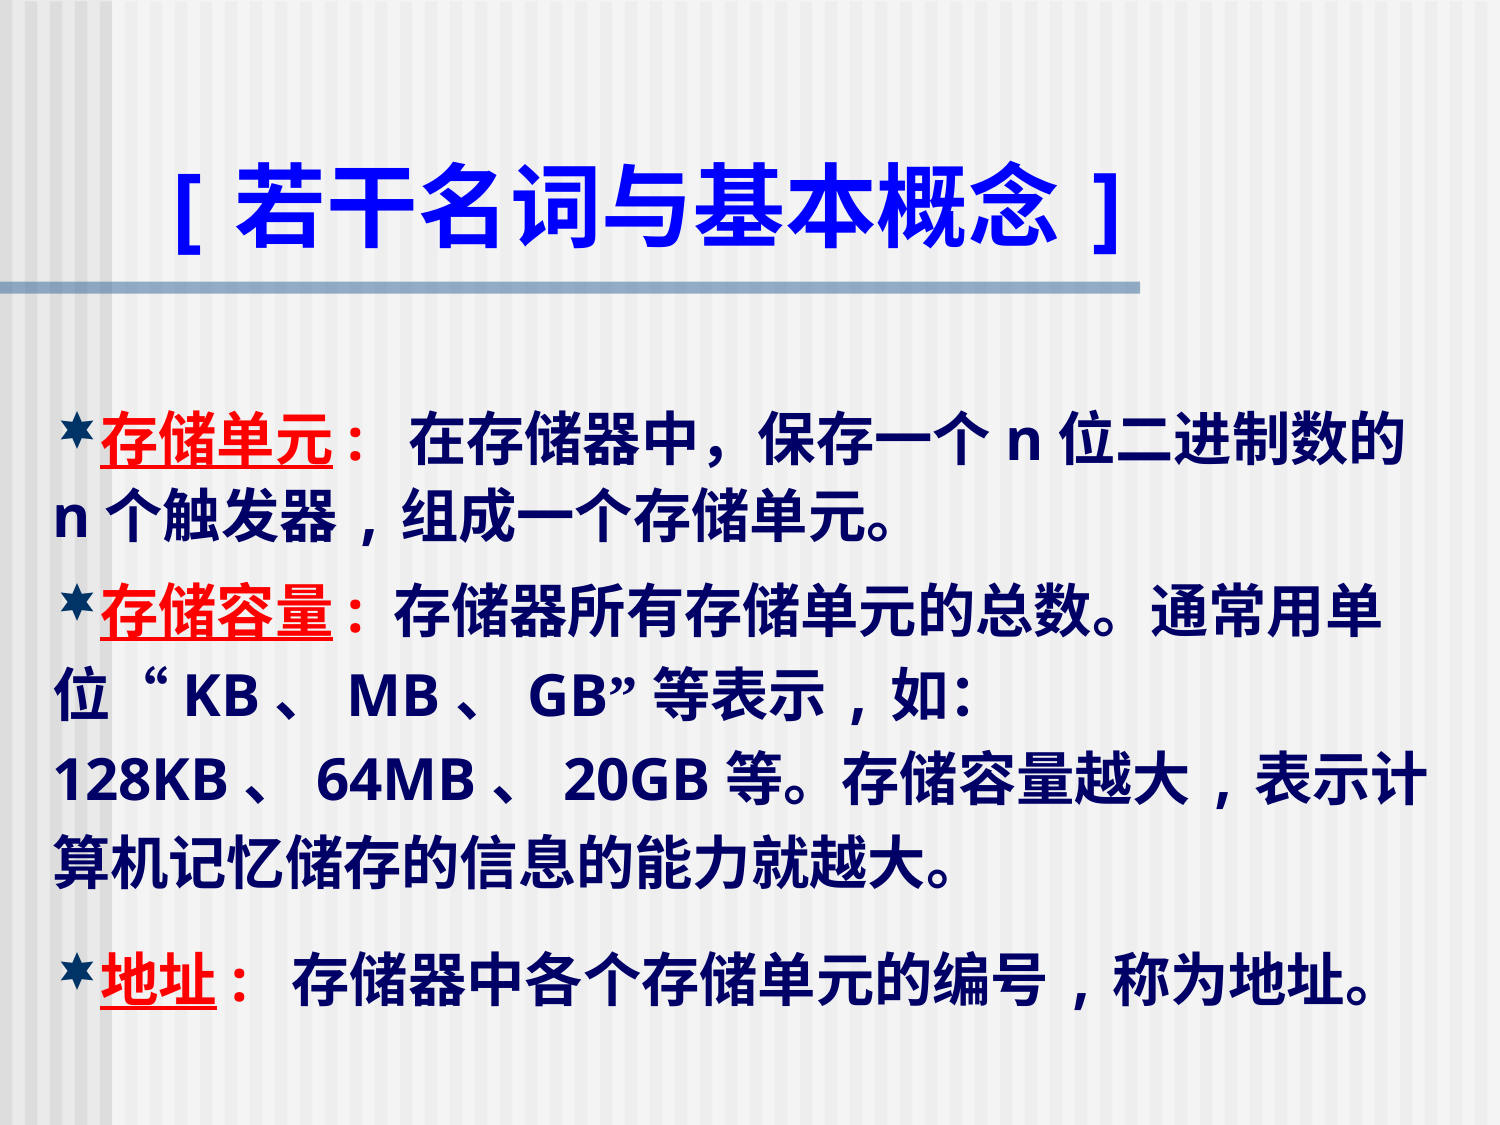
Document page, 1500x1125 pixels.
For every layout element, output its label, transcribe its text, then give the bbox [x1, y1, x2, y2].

text_box 存储单元: 在存储器中，保存一个n位二进制数的n个触发器,组成一个存储单元。 存储容量: 存储器所有存储单元的总数。通常用单位“KB、MB、GB”等表示,如：128KB、64MB、20GB等。存储容量越大,表示计算机记忆储存的信息的能力就越大。 地址: 存储器中各个存储单元的编号,称为地址。 [37, 387, 1447, 1021]
title [若干名词与基本概念] [142, 63, 1483, 267]
